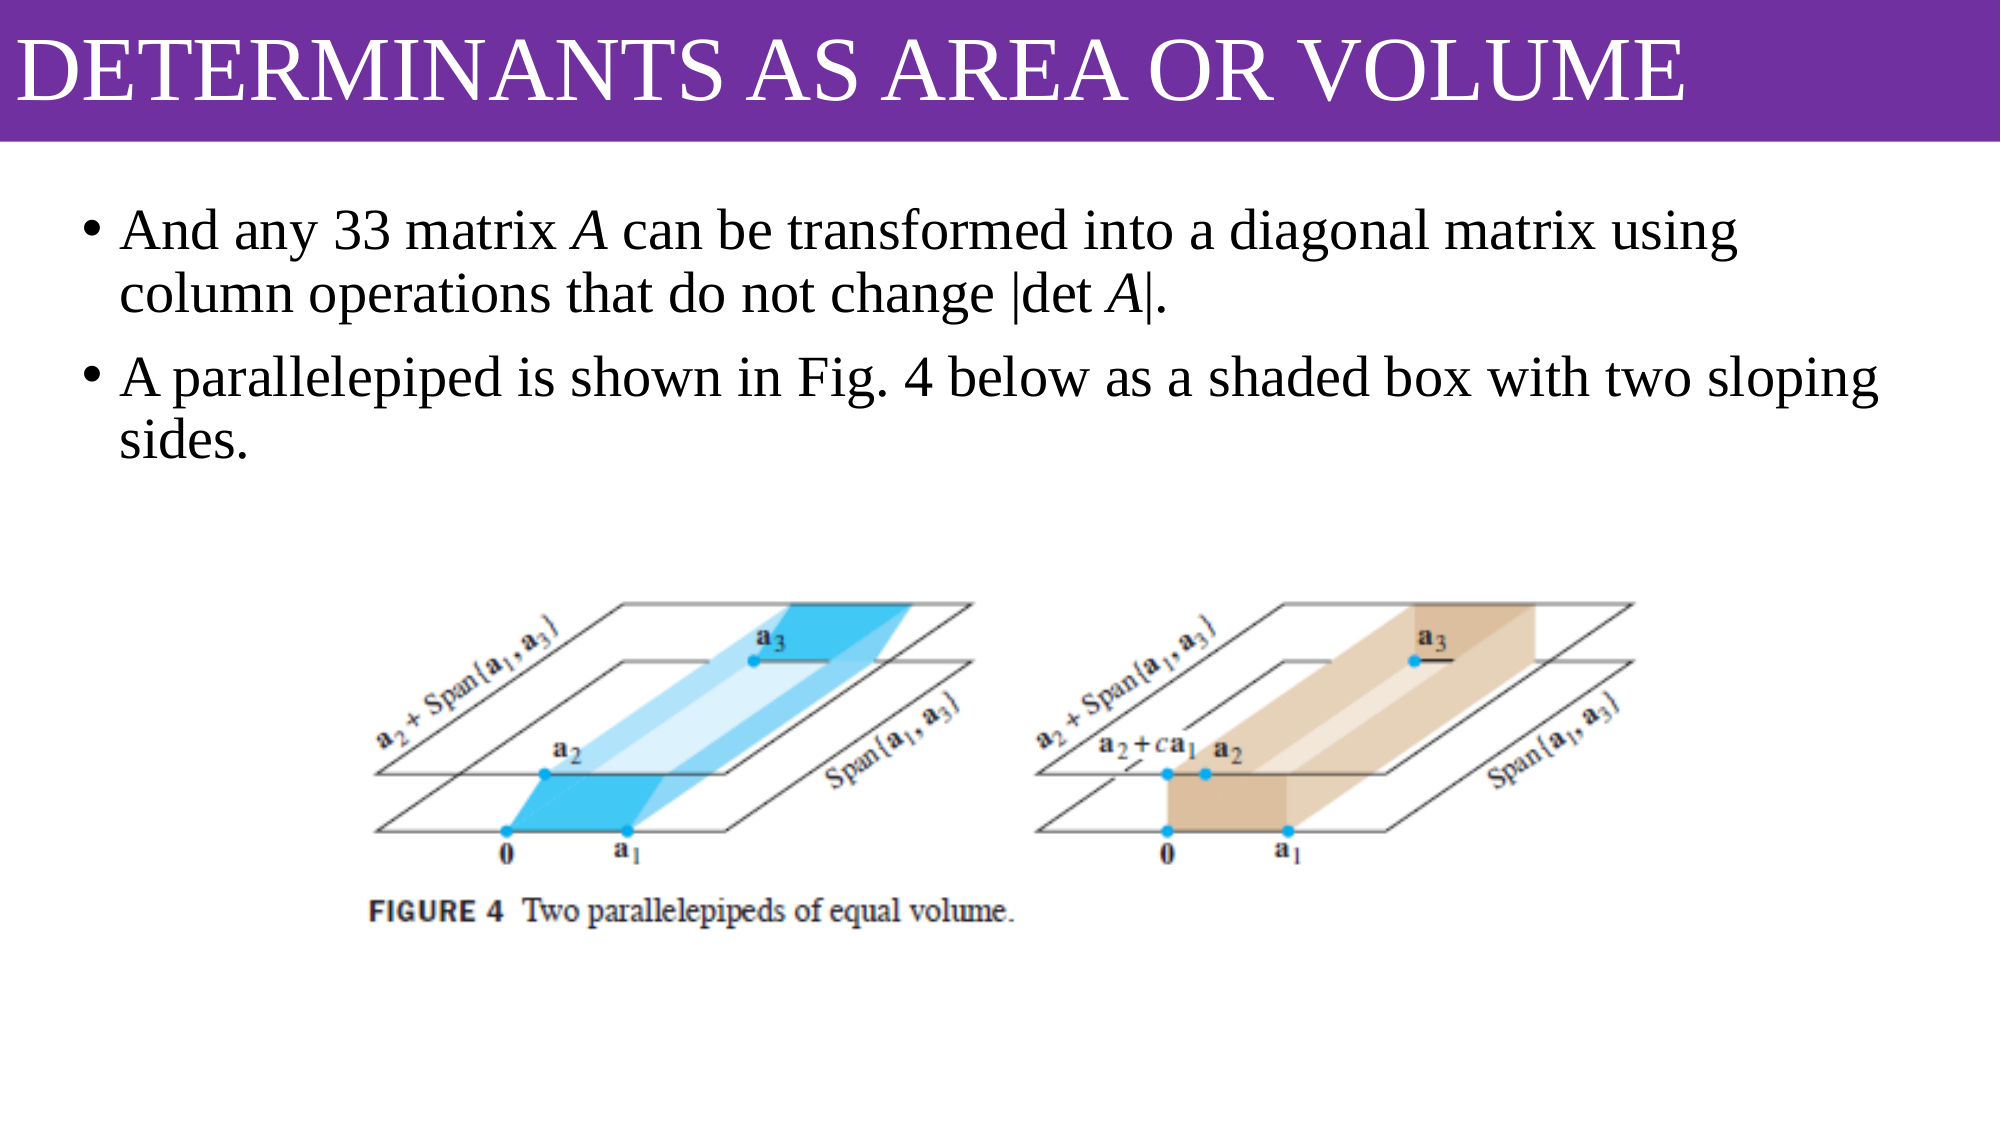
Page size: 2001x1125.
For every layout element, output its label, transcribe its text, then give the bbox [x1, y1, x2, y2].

picture [352, 514, 1658, 937]
title DETERMINANTS AS AREA OR VOLUME [0, 0, 2000, 142]
